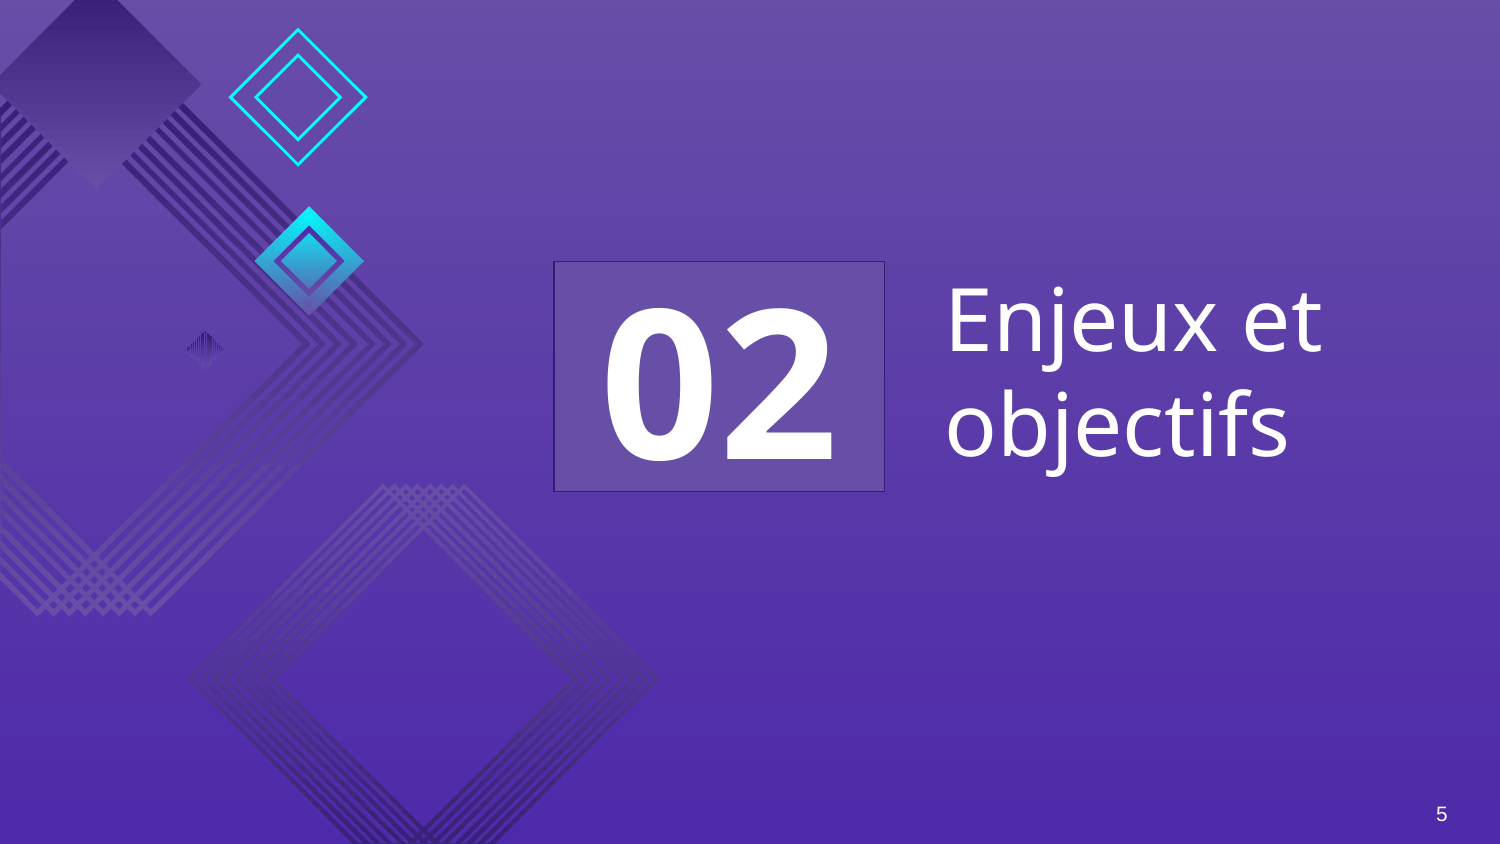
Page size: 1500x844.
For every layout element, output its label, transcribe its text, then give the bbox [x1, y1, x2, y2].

title 02 [553, 261, 885, 492]
text_box 5 [1421, 793, 1458, 834]
title Enjeux et objectifs [929, 306, 1422, 537]
